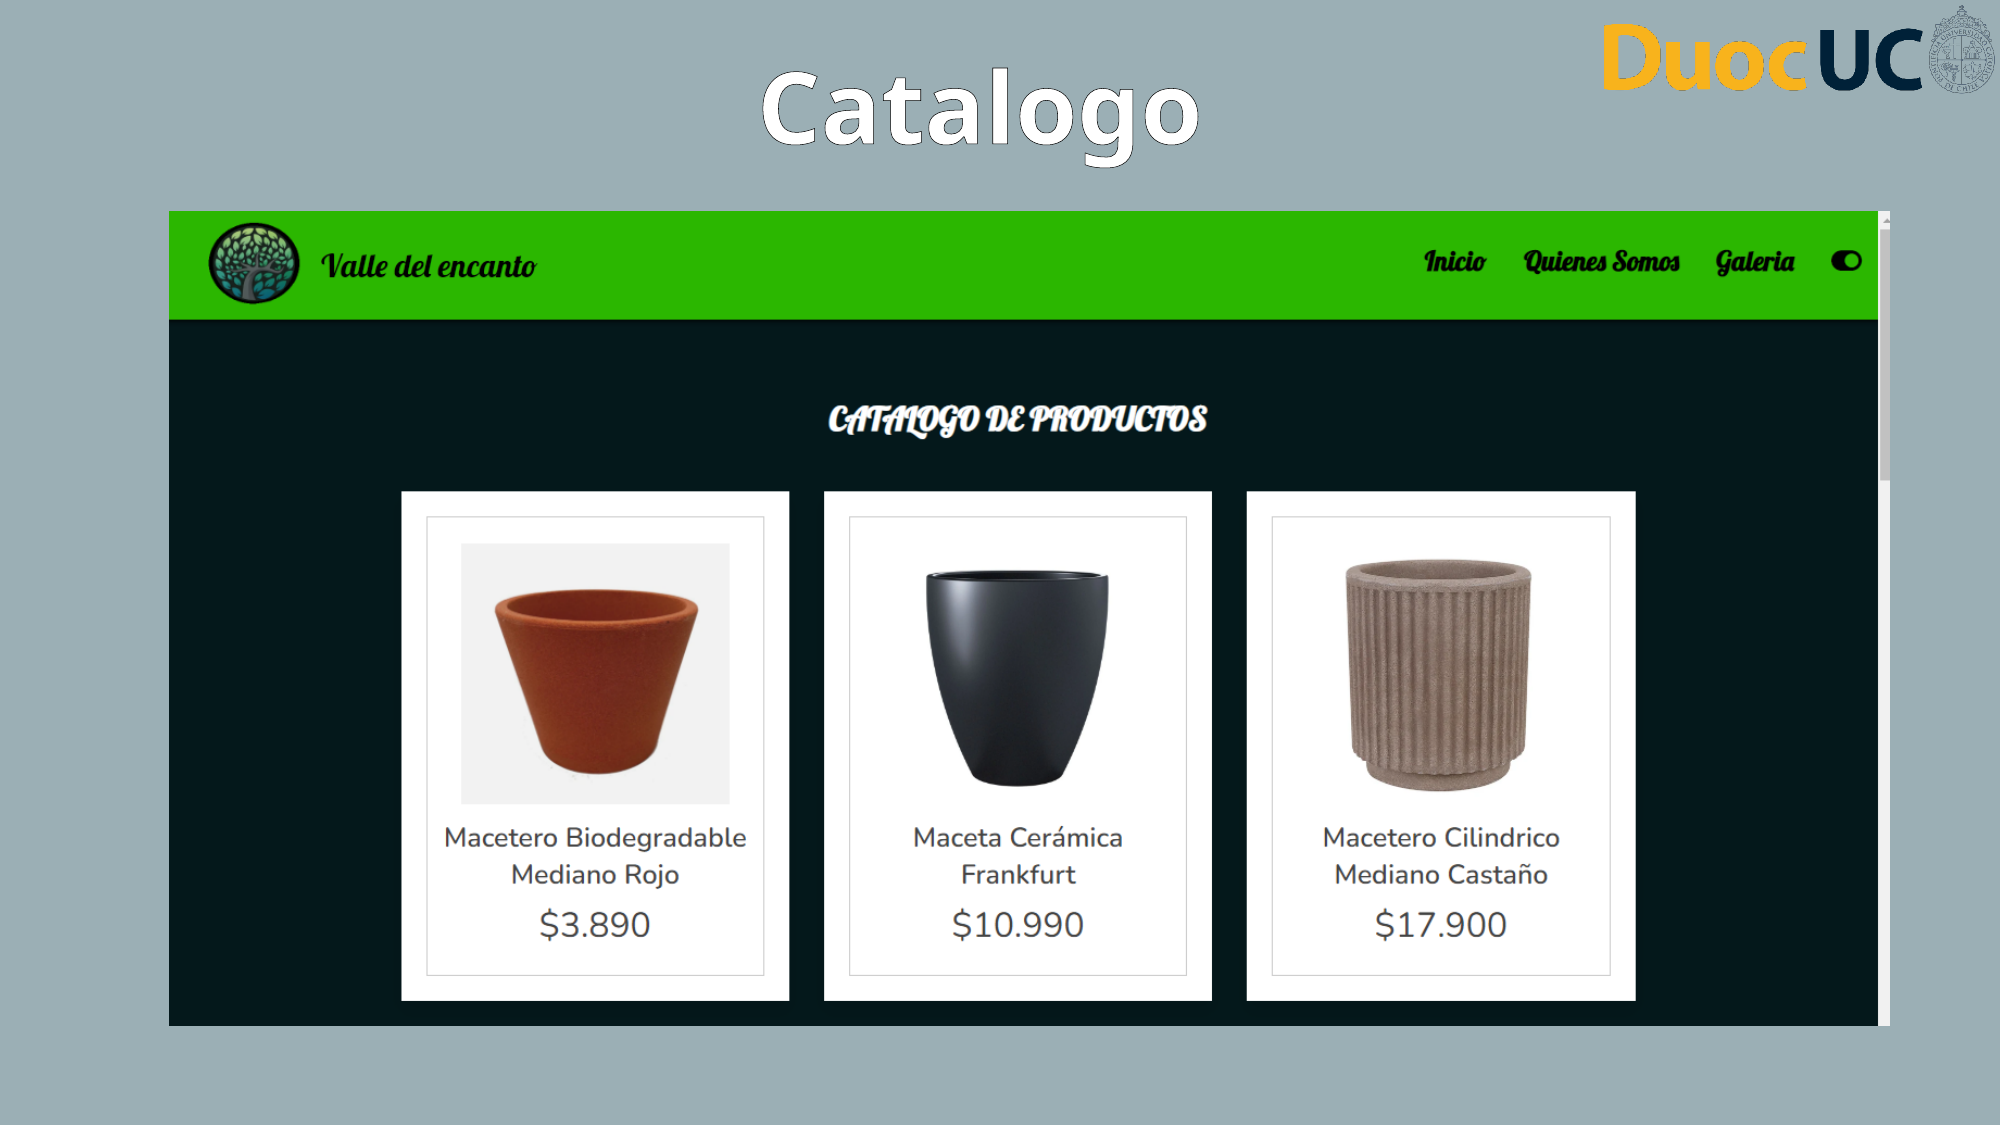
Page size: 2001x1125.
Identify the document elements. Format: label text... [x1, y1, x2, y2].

picture [1598, 0, 2000, 99]
text_box Catalogo [742, 36, 1219, 172]
picture [169, 210, 1890, 1026]
